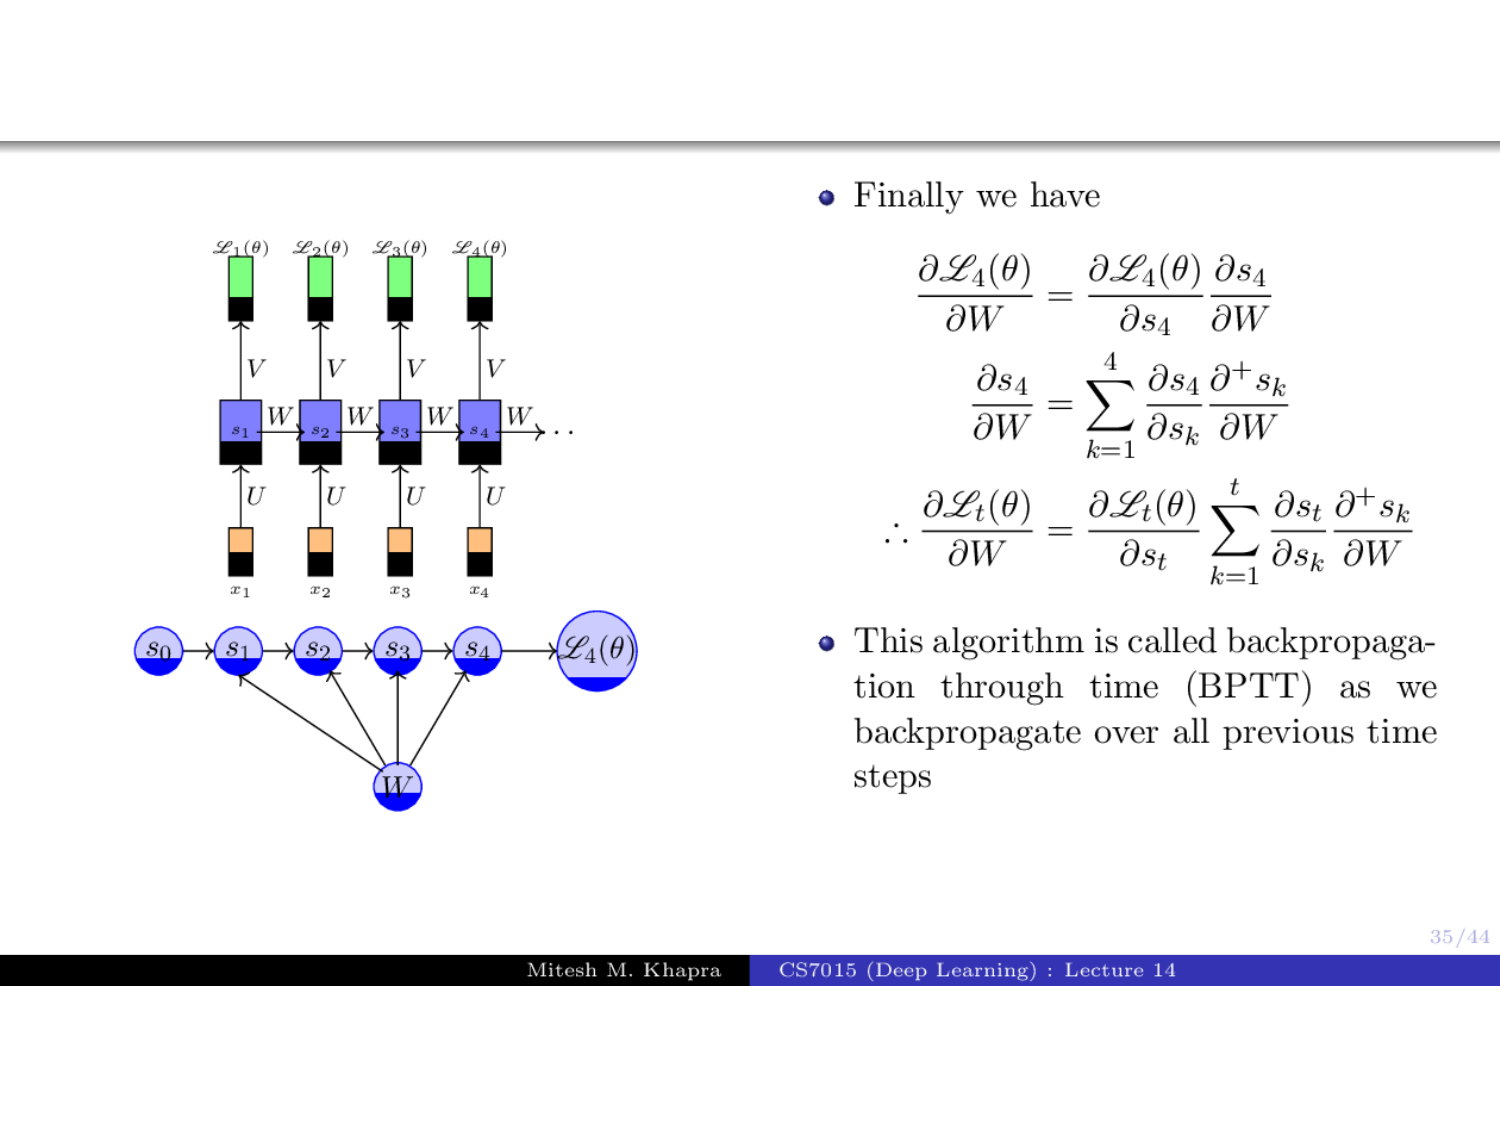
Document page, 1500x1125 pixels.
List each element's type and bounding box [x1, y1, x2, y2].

picture [0, 141, 1500, 986]
